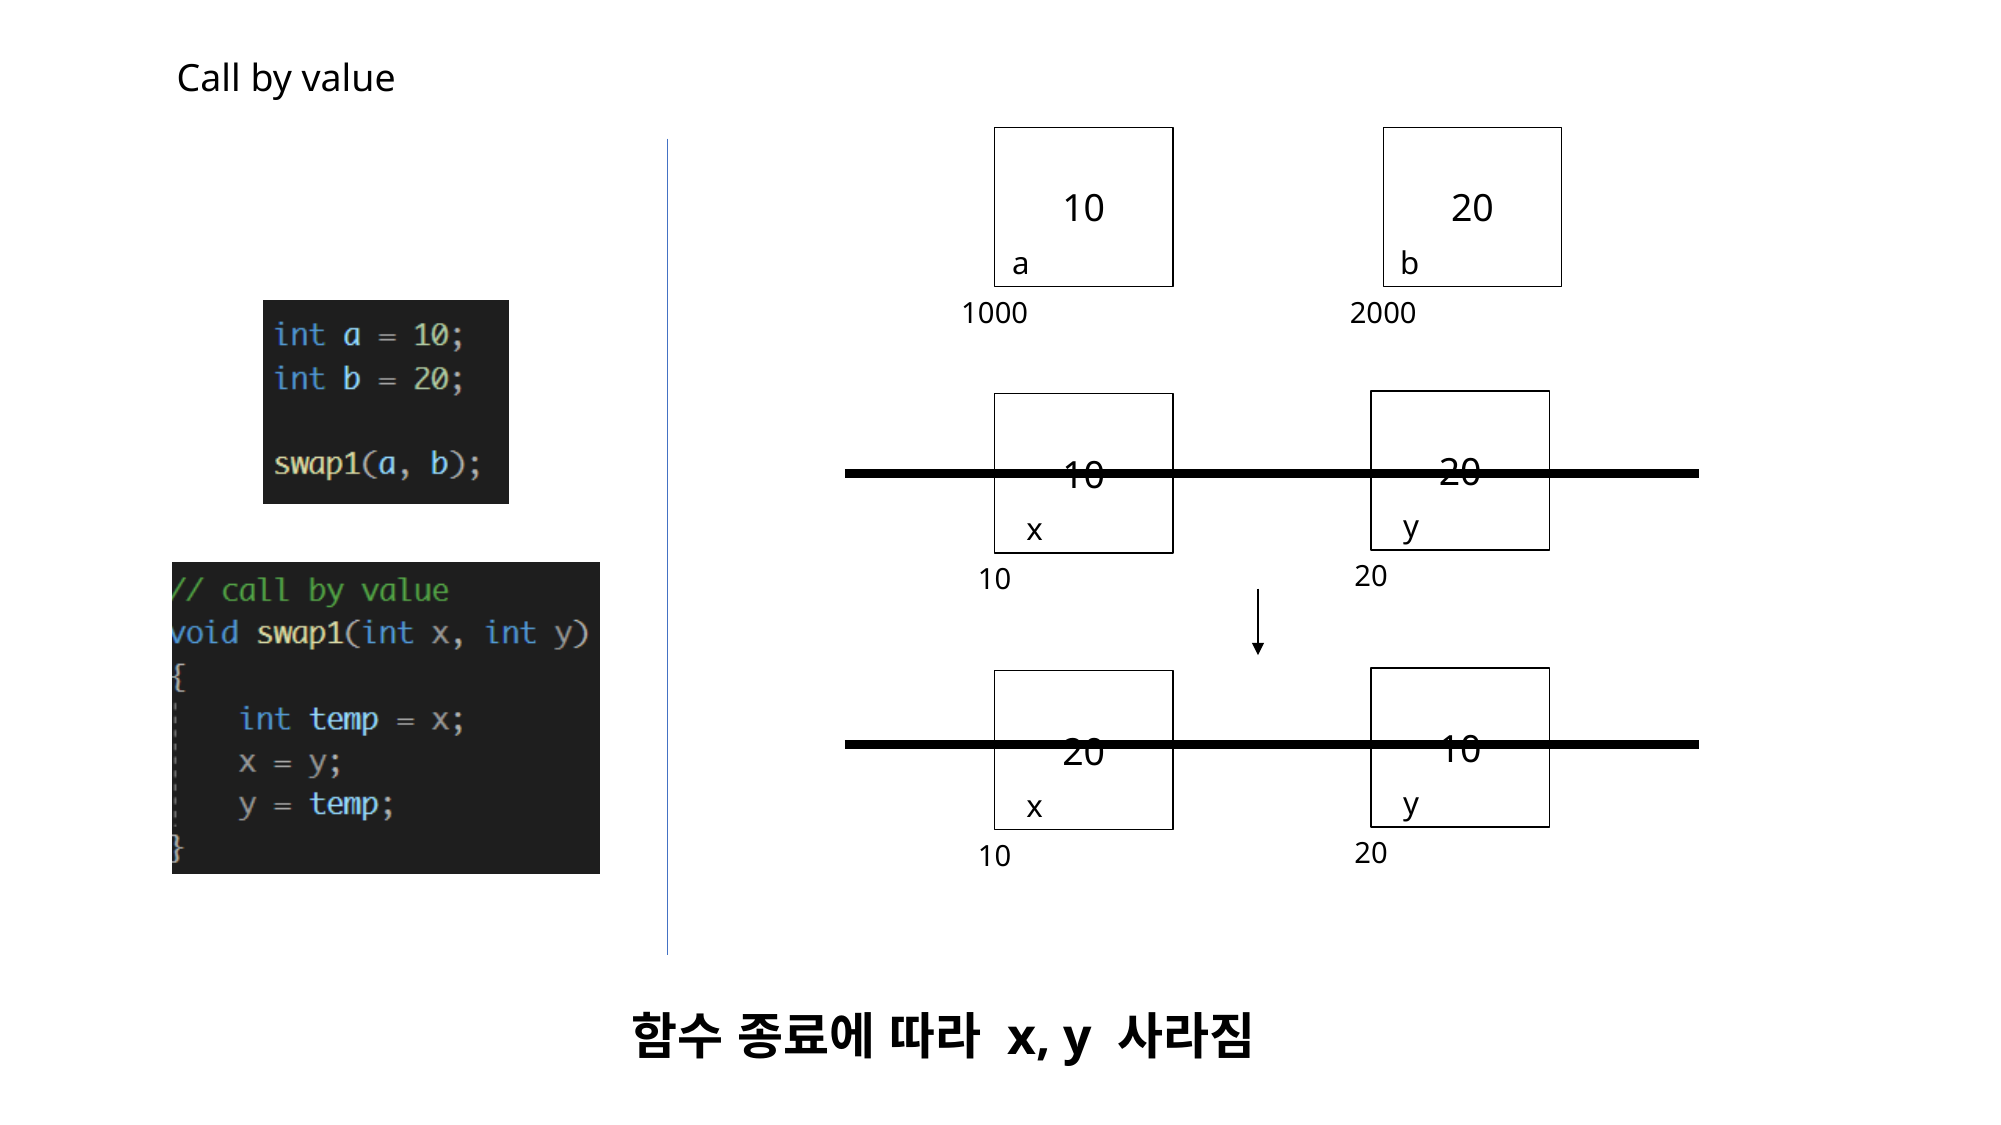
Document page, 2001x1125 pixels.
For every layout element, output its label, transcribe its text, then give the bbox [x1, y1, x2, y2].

text_box Call by value [132, 46, 440, 108]
text_box [106, 46, 561, 128]
picture [263, 300, 509, 504]
text_box 함수 종료에 따라 x, y 사라짐 [211, 997, 1676, 1072]
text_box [1319, 474, 1550, 600]
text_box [943, 670, 1173, 744]
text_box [943, 393, 1173, 473]
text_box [1319, 390, 1550, 473]
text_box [943, 127, 1173, 337]
picture [172, 562, 600, 874]
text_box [943, 745, 1173, 880]
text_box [1319, 745, 1550, 877]
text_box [943, 474, 1173, 603]
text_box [1319, 667, 1550, 744]
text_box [1331, 127, 1562, 337]
